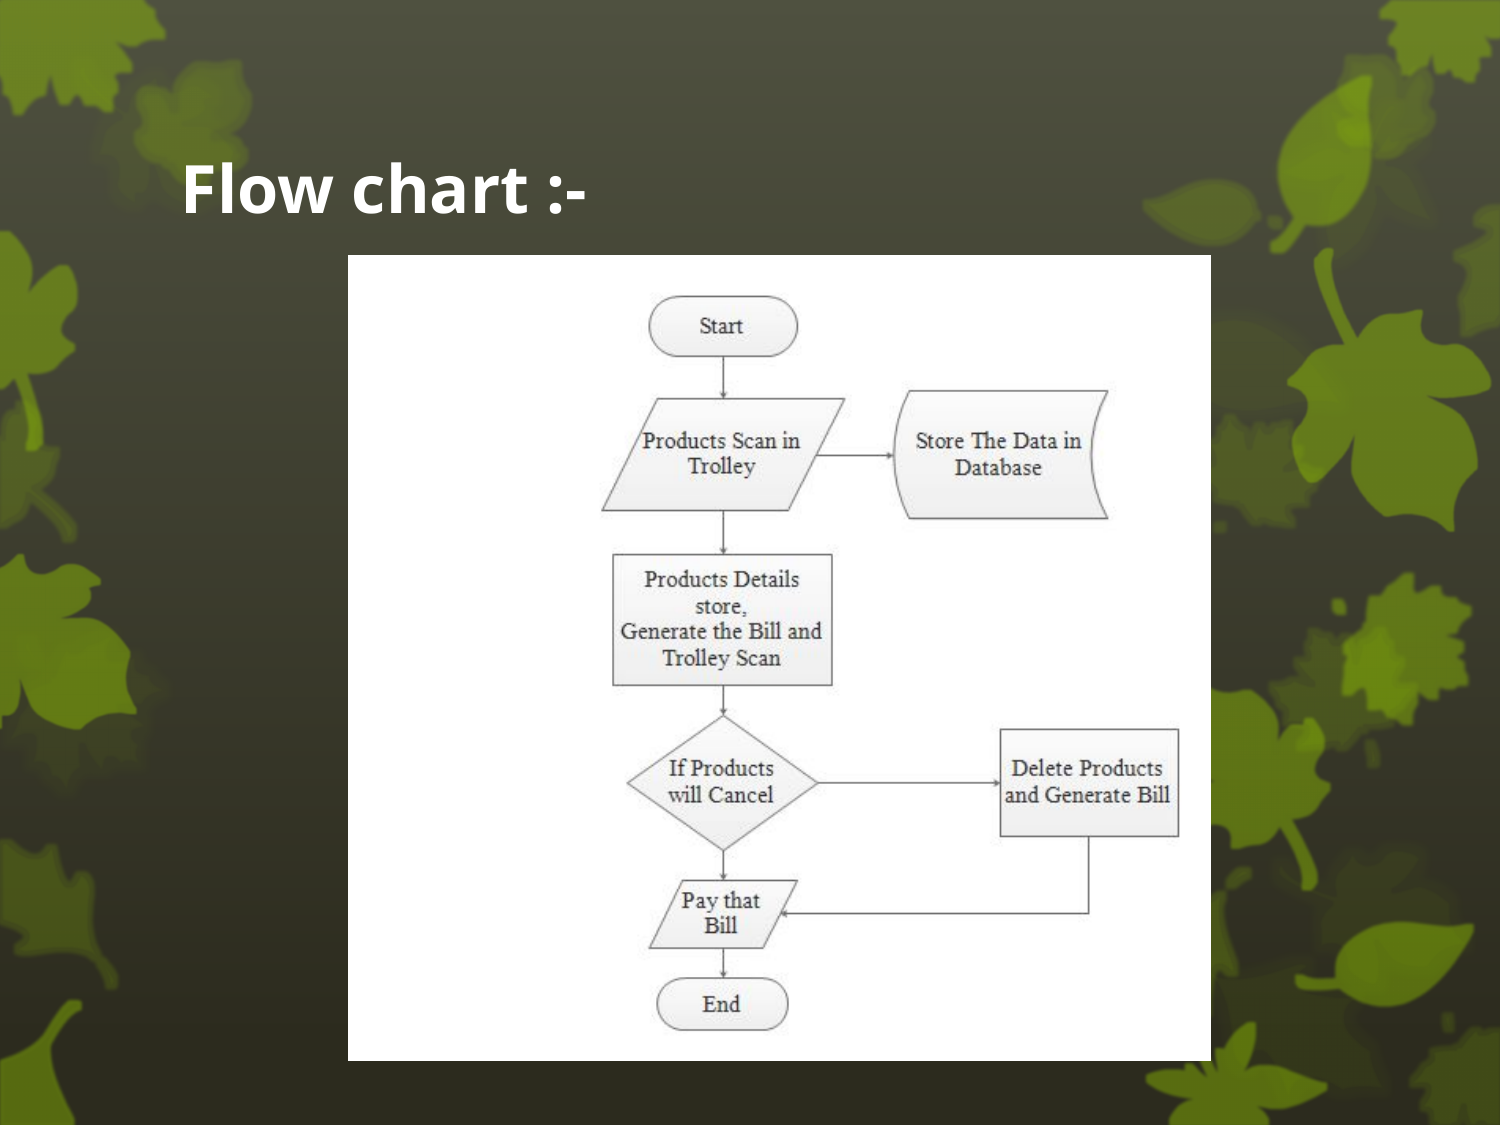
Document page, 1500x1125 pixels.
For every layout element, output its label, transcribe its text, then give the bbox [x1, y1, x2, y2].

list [347, 254, 1212, 1062]
title Flow chart :- [165, 110, 1335, 263]
